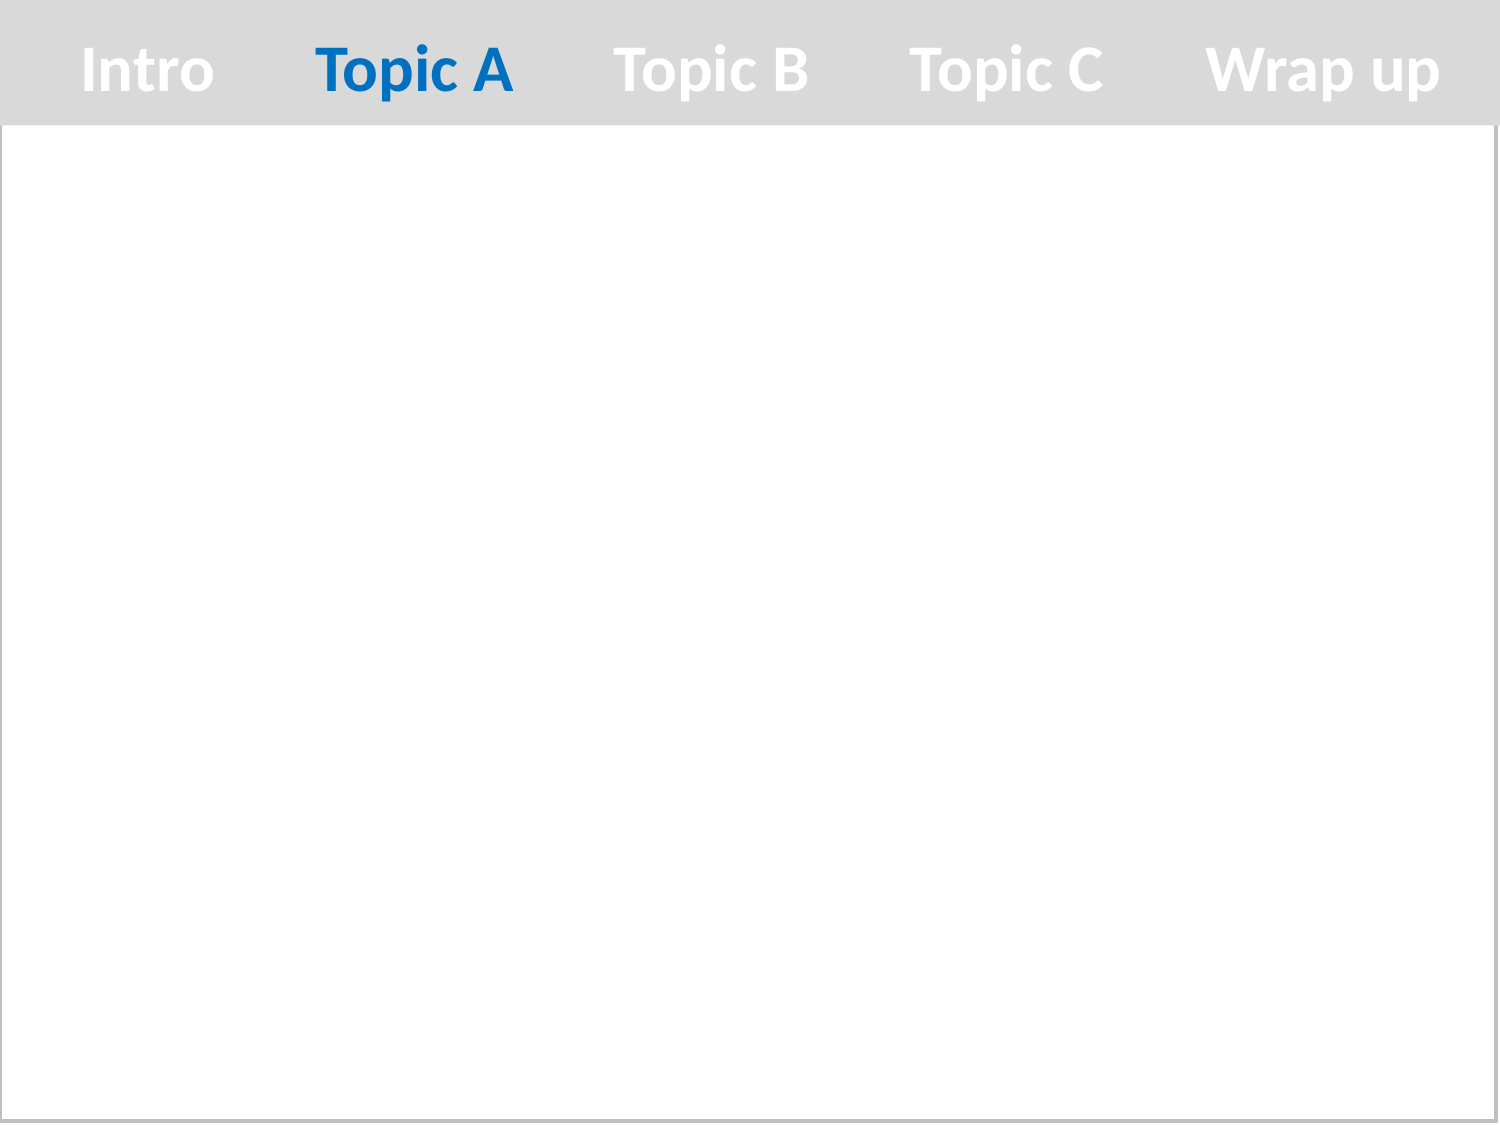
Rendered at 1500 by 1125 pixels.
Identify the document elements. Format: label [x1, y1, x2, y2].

text_box [0, 0, 1500, 126]
